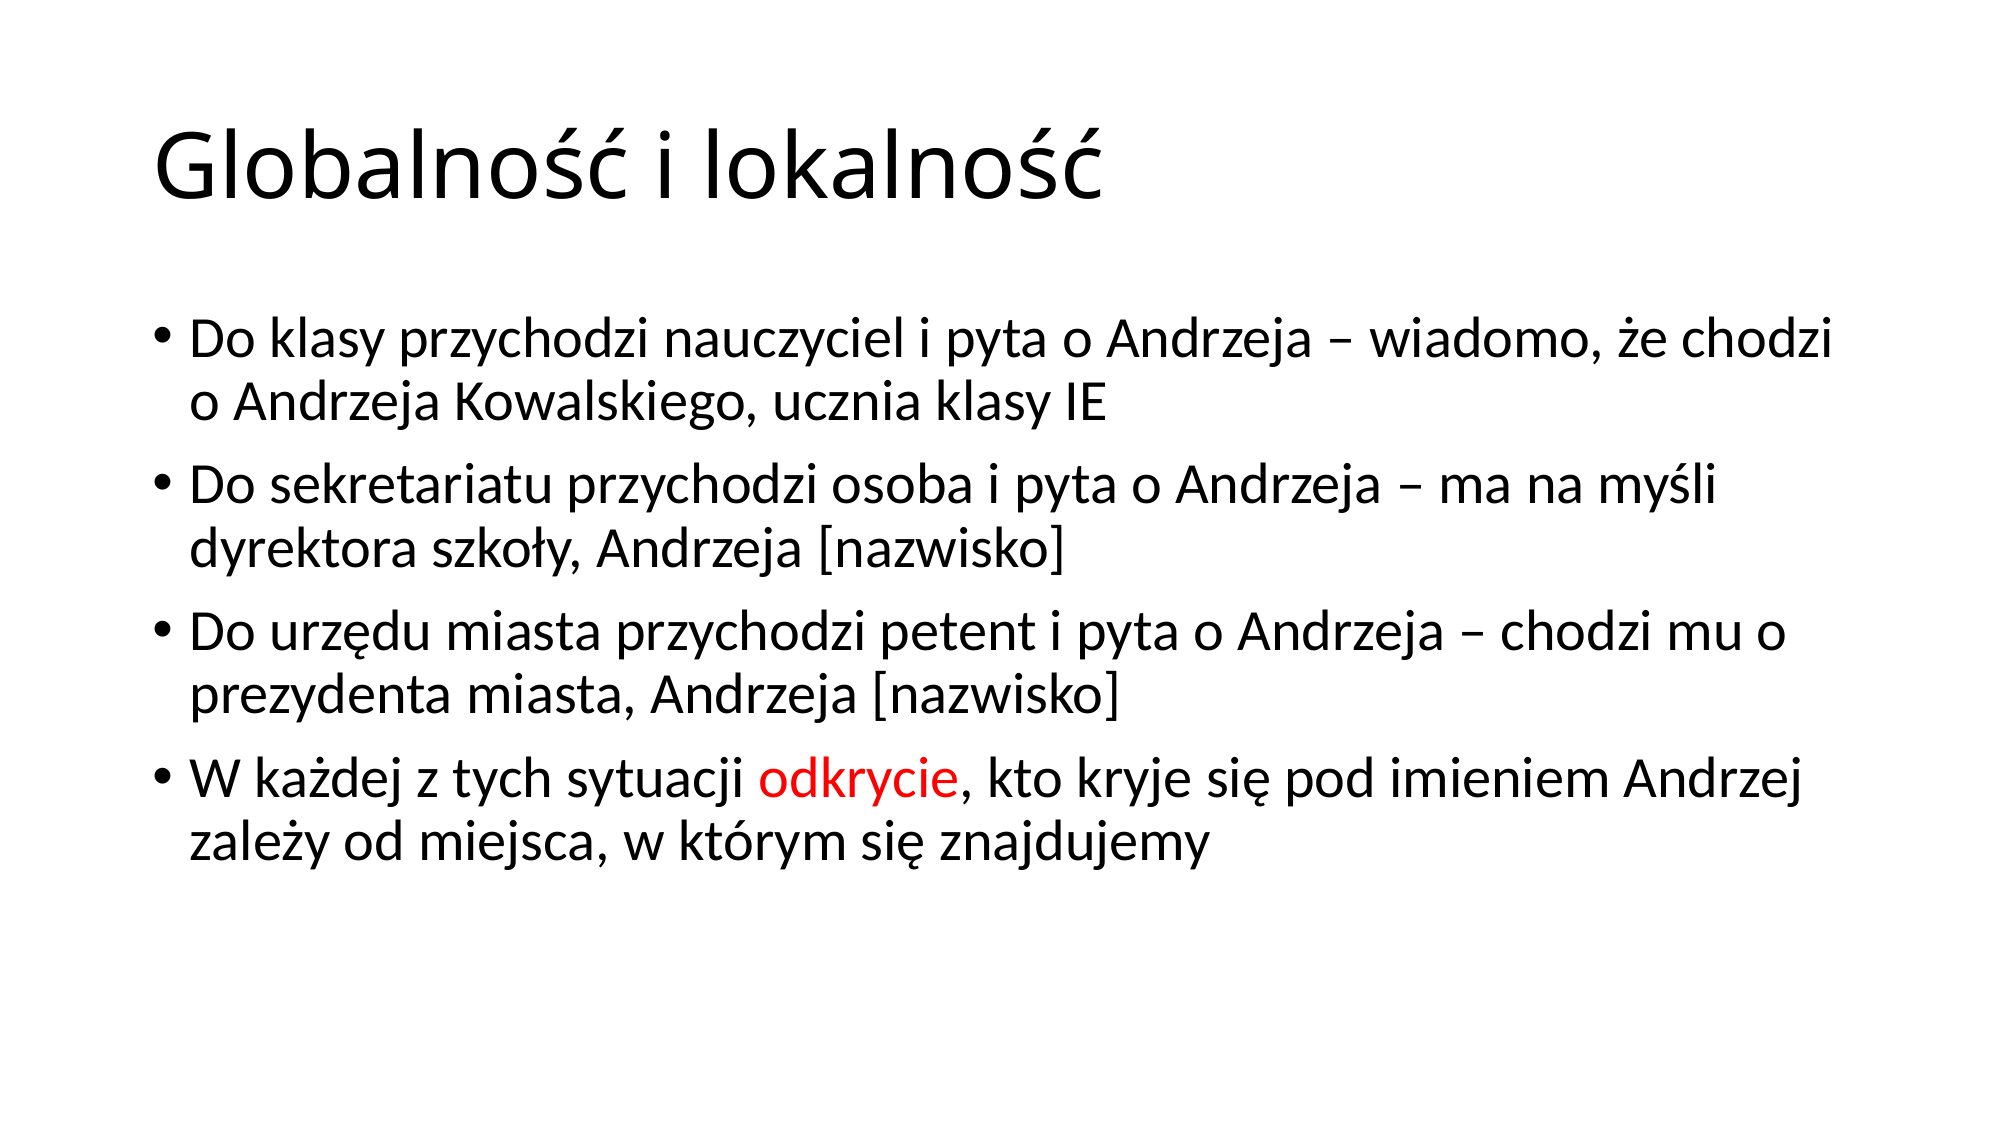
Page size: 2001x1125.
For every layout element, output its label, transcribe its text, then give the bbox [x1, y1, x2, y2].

list Do klasy przychodzi nauczyciel i pyta o Andrzeja – wiadomo, że chodzi o Andrzeja Kowalskiego, ucznia klasy IE Do sekretariatu przychodzi osoba i pyta o Andrzeja – ma na myśli dyrektora szkoły, Andrzeja [nazwisko] Do urzędu miasta przychodzi petent i pyta o Andrzeja – chodzi mu o prezydenta miasta, Andrzeja [nazwisko] W każdej z tych sytuacji odkrycie, kto kryje się pod imieniem Andrzej zależy od miejsca, w którym się znajdujemy [137, 299, 1863, 1014]
title Globalność i lokalność [137, 59, 1863, 278]
